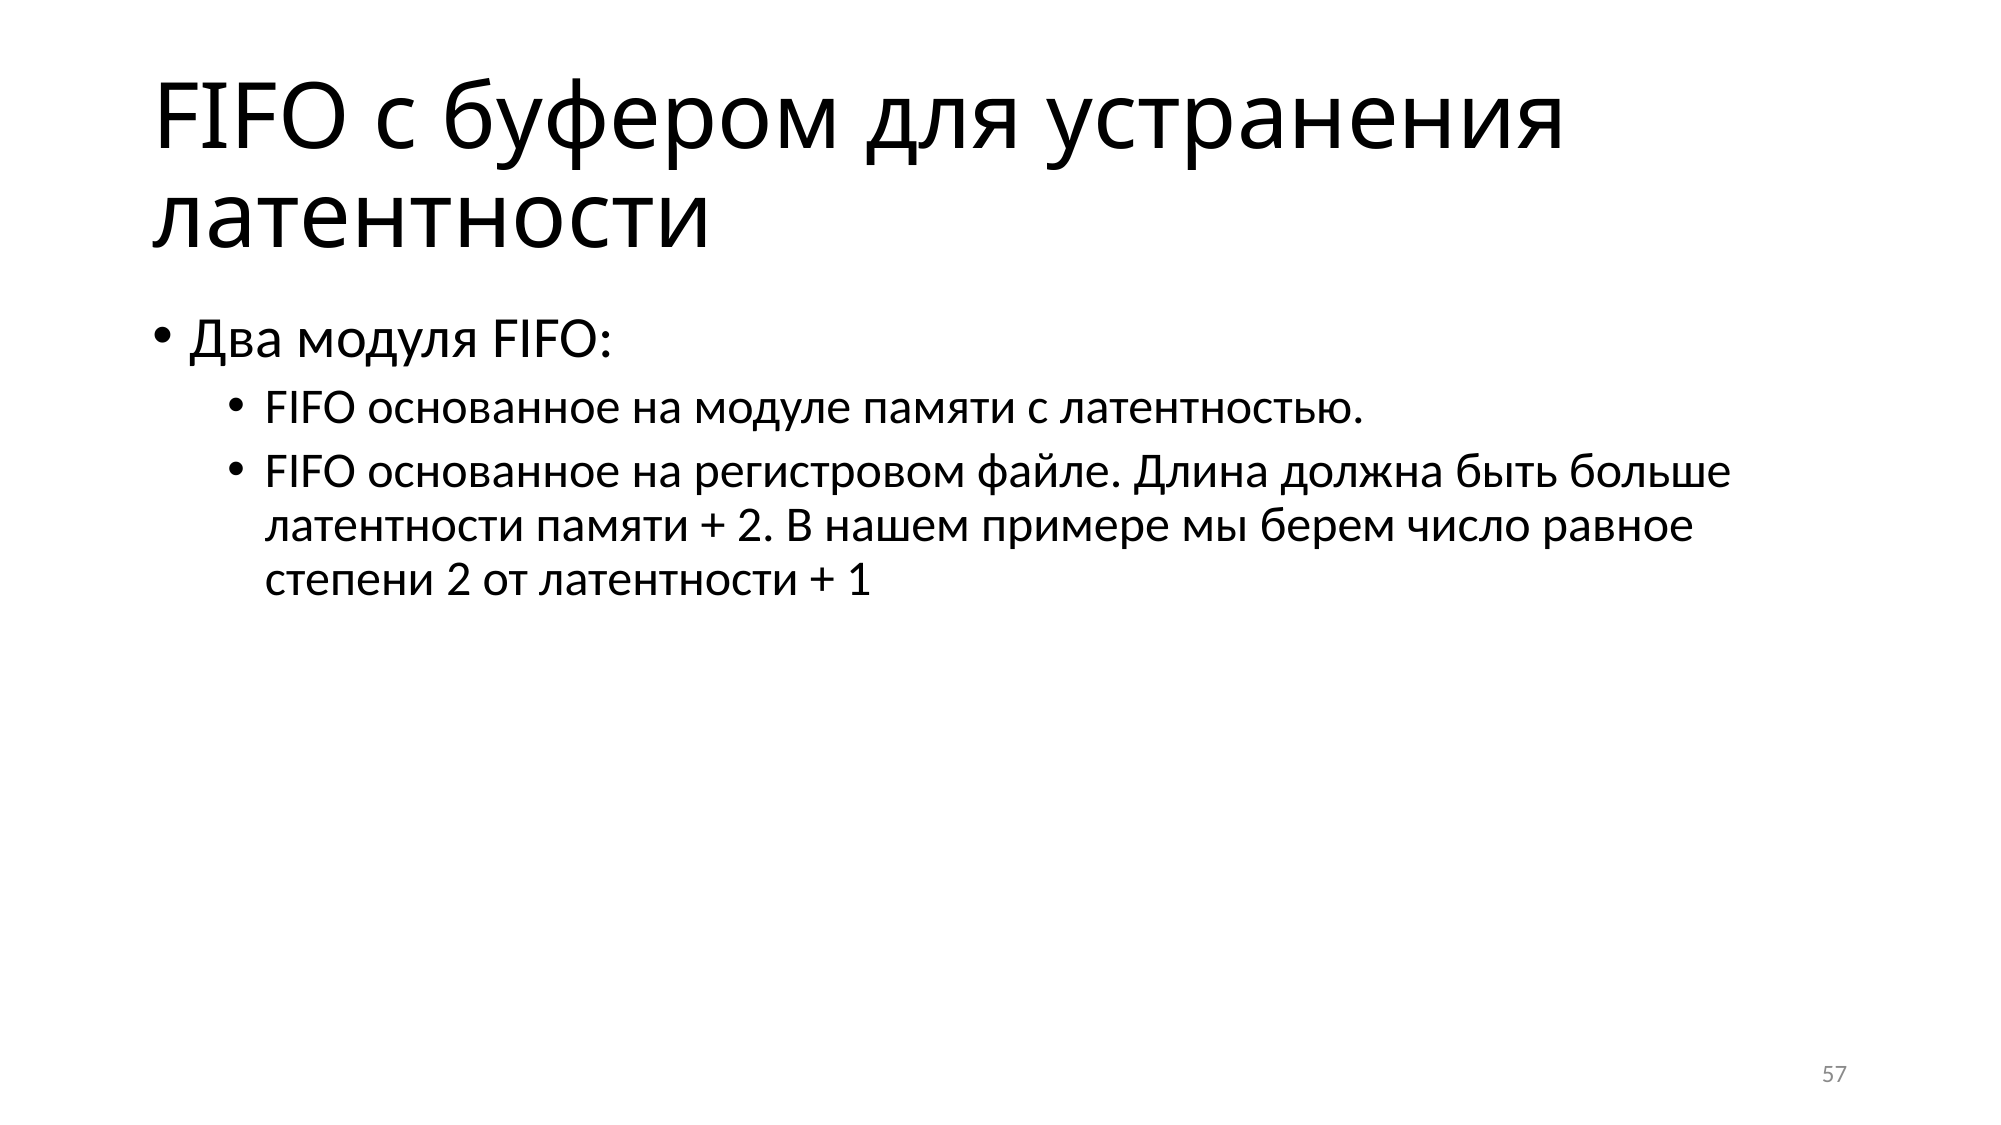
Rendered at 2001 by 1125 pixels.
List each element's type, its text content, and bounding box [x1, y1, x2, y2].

title FIFO с буфером для устранения латентности [137, 59, 1863, 278]
list Два модуля FIFO: FIFO основанное на модуле памяти с латентностью. FIFO основанное на регистровом файле. Длина должна быть больше латентности памяти + 2. В нашем примере мы берем число равное степени 2 от латентности + 1 [137, 299, 1863, 1014]
slide_number 57 [1412, 1042, 1863, 1103]
